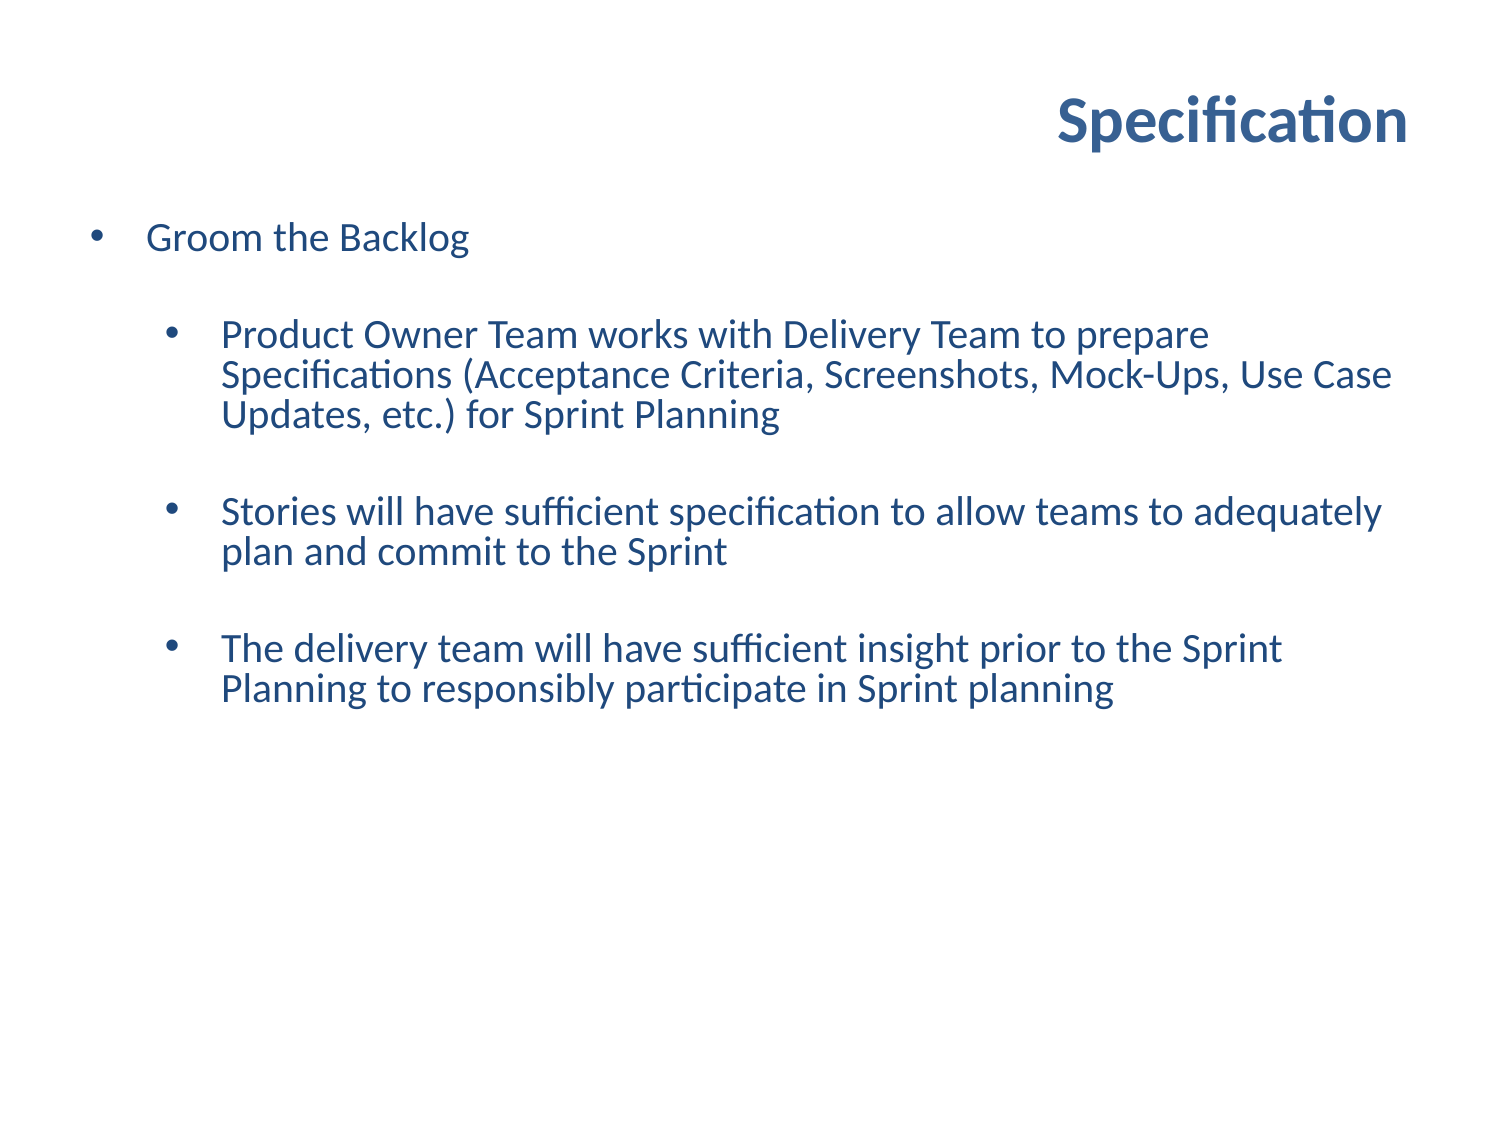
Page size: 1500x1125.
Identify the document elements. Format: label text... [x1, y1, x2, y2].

text_box Groom the Backlog Product Owner Team works with Delivery Team to prepare Specifications (Acceptance Criteria, Screenshots, Mock-Ups, Use Case Updates, etc.) for Sprint Planning Stories will have sufficient specification to allow teams to adequately plan and commit to the Sprint The delivery team will have sufficient insight prior to the Sprint Planning to responsibly participate in Sprint planning [74, 212, 1425, 1005]
title Specification [332, 44, 1426, 188]
